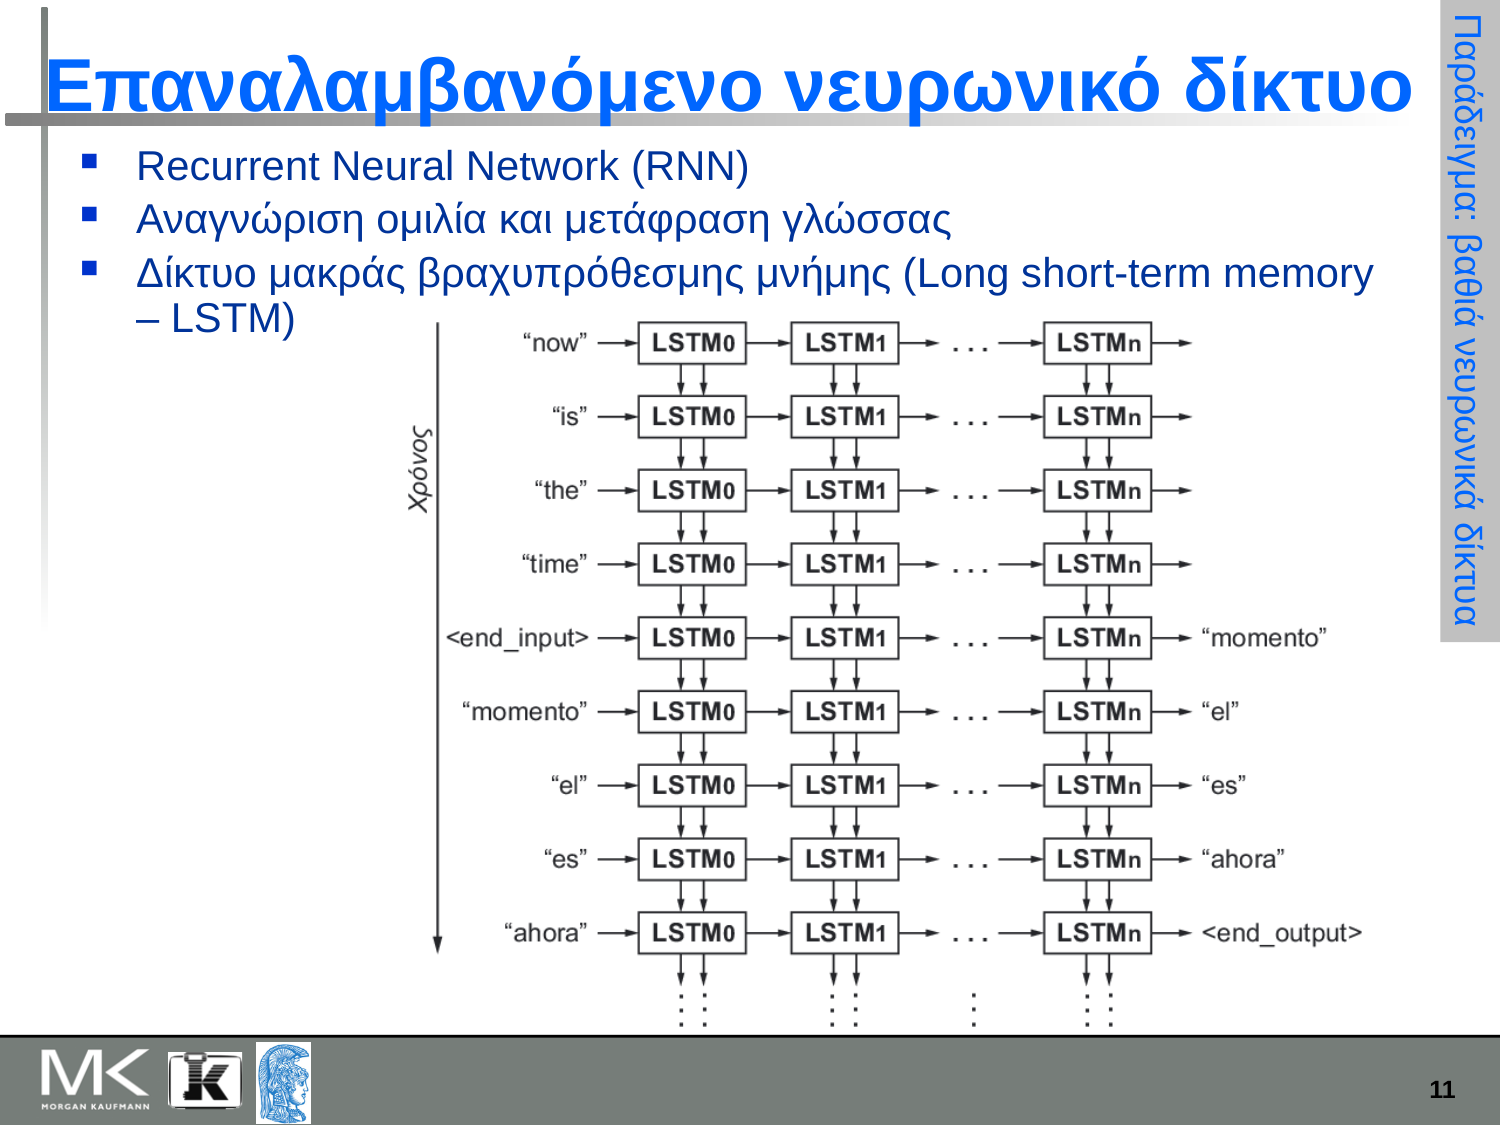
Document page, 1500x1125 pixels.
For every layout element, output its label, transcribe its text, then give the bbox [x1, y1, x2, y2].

picture [29, 1042, 160, 1118]
picture [256, 1042, 311, 1124]
text_box Παράδειγμα: βαθιά νευρωνικά δίκτυα [1440, 0, 1500, 643]
picture [407, 321, 1363, 1027]
title Επαναλαμβανόμενο νευρωνικό δίκτυο [29, 27, 1440, 135]
list Recurrent Neural Network (RNN) Αναγνώριση ομιλία και μετάφραση γλώσσας Δίκτυο μακράς βραχυπρόθεσμης μνήμης (Long short-term memory – LSTM) [64, 136, 1422, 976]
